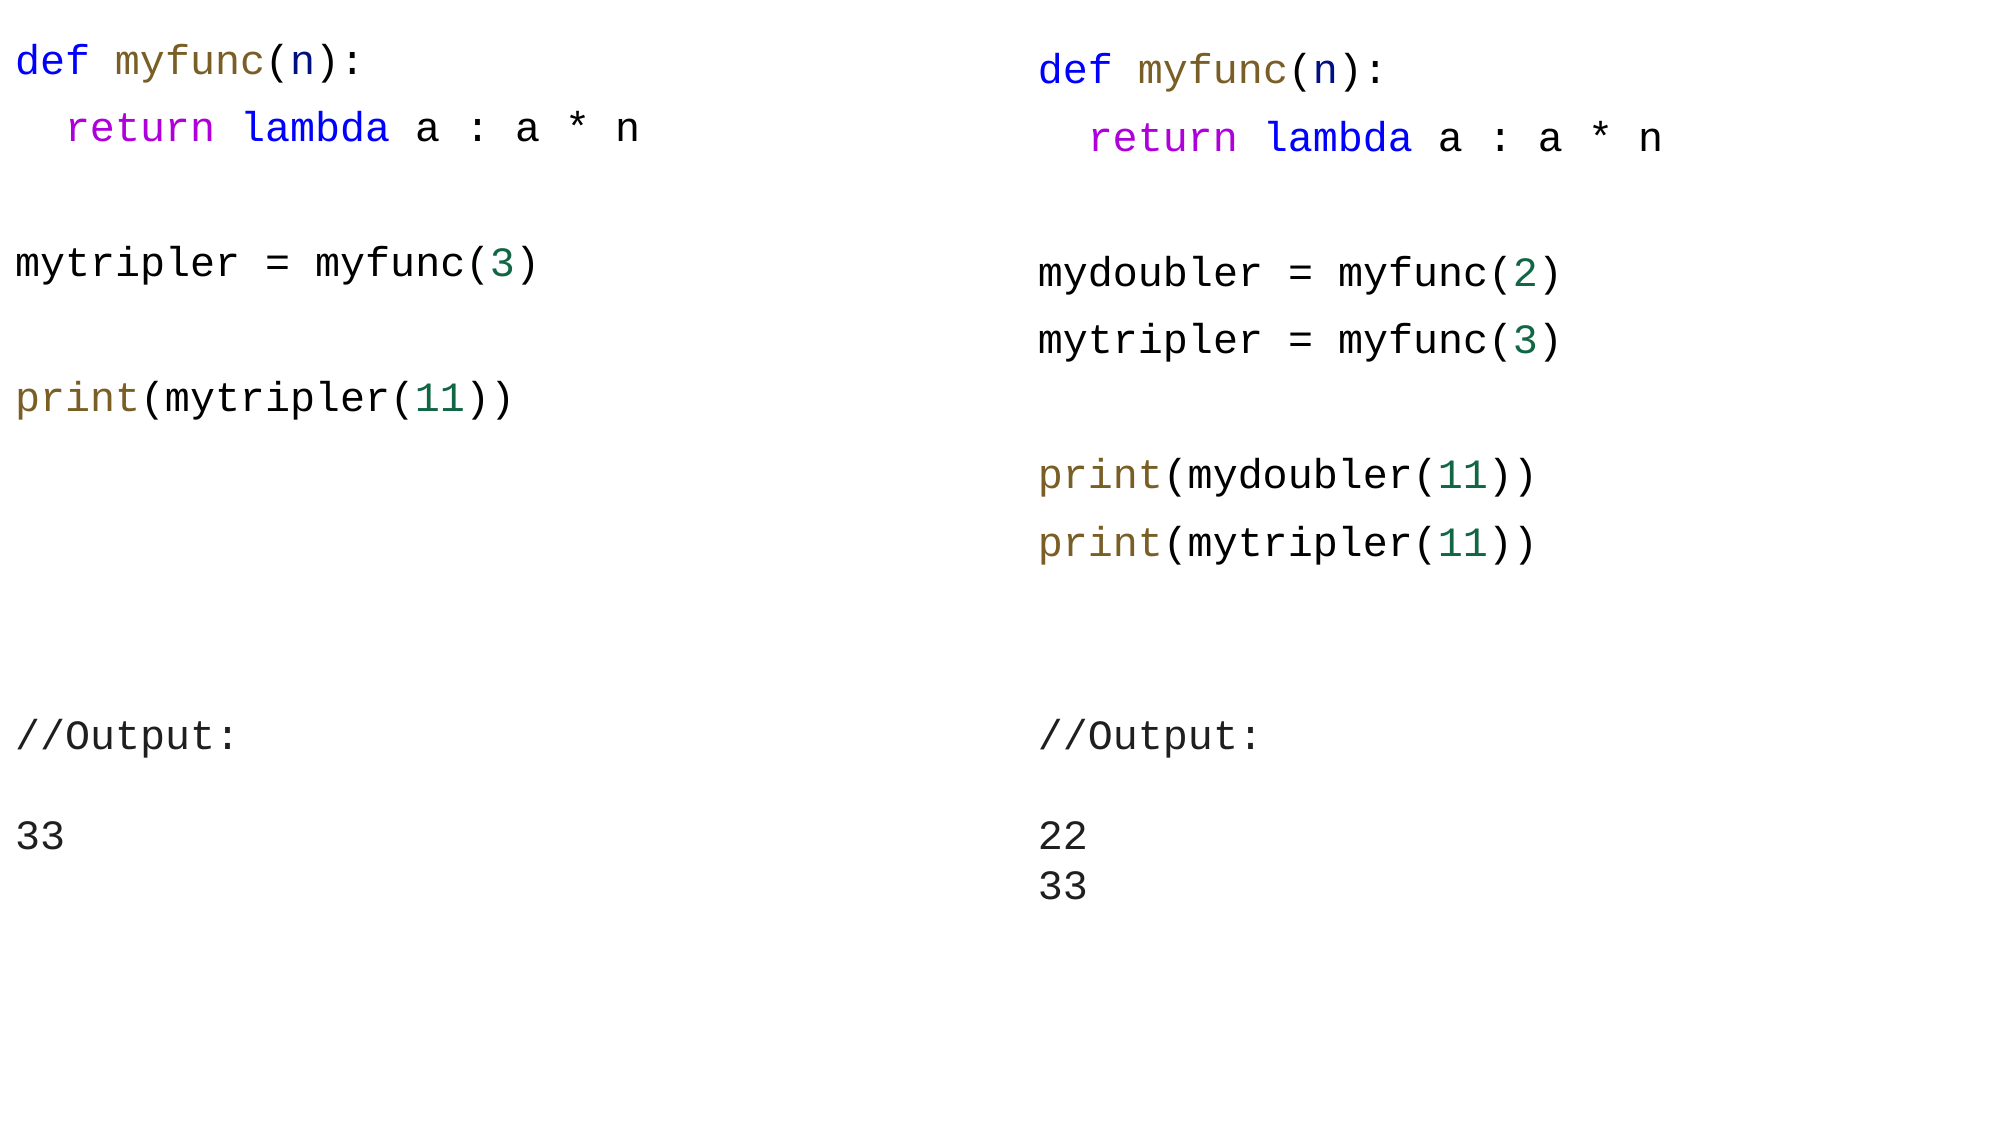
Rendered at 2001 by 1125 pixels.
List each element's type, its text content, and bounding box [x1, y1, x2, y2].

text_box def myfunc(n): return lambda a : a * n mytripler = myfunc(3) print(mytripler(11)) [0, 0, 698, 435]
text_box def myfunc(n): return lambda a : a * n mydoubler = myfunc(2) mytripler = myfunc(3) print(mydoubler(11)) print(mytripler(11)) [1022, 9, 1985, 580]
text_box //Output: 22 33 [1022, 692, 1516, 923]
text_box //Output: 33 [0, 693, 493, 874]
